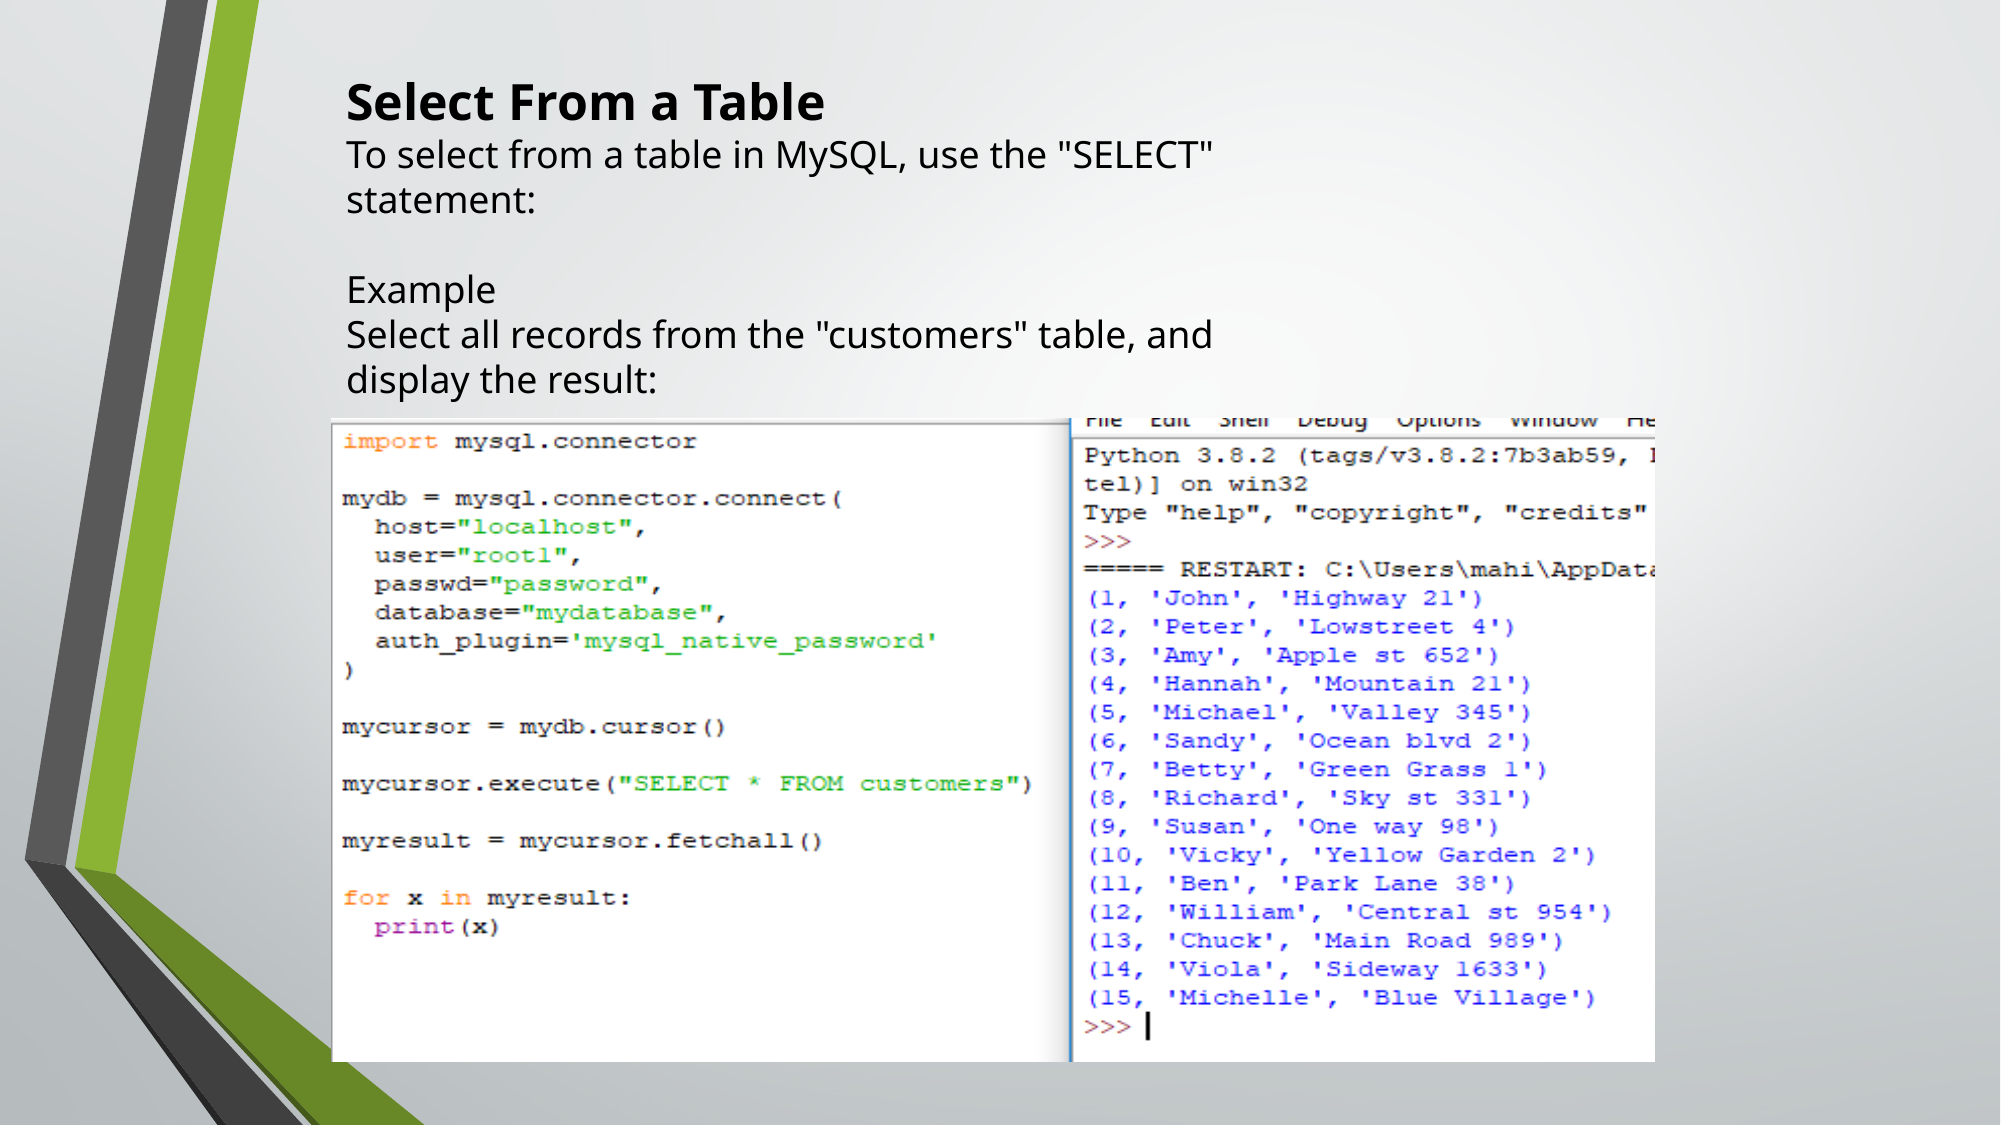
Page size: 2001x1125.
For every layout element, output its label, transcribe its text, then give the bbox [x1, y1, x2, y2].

picture [331, 418, 1655, 1062]
text_box Select From a Table To select from a table in MySQL, use the "SELECT" statement: Example Select all records from the "customers" table, and display the result: [331, 63, 1332, 408]
